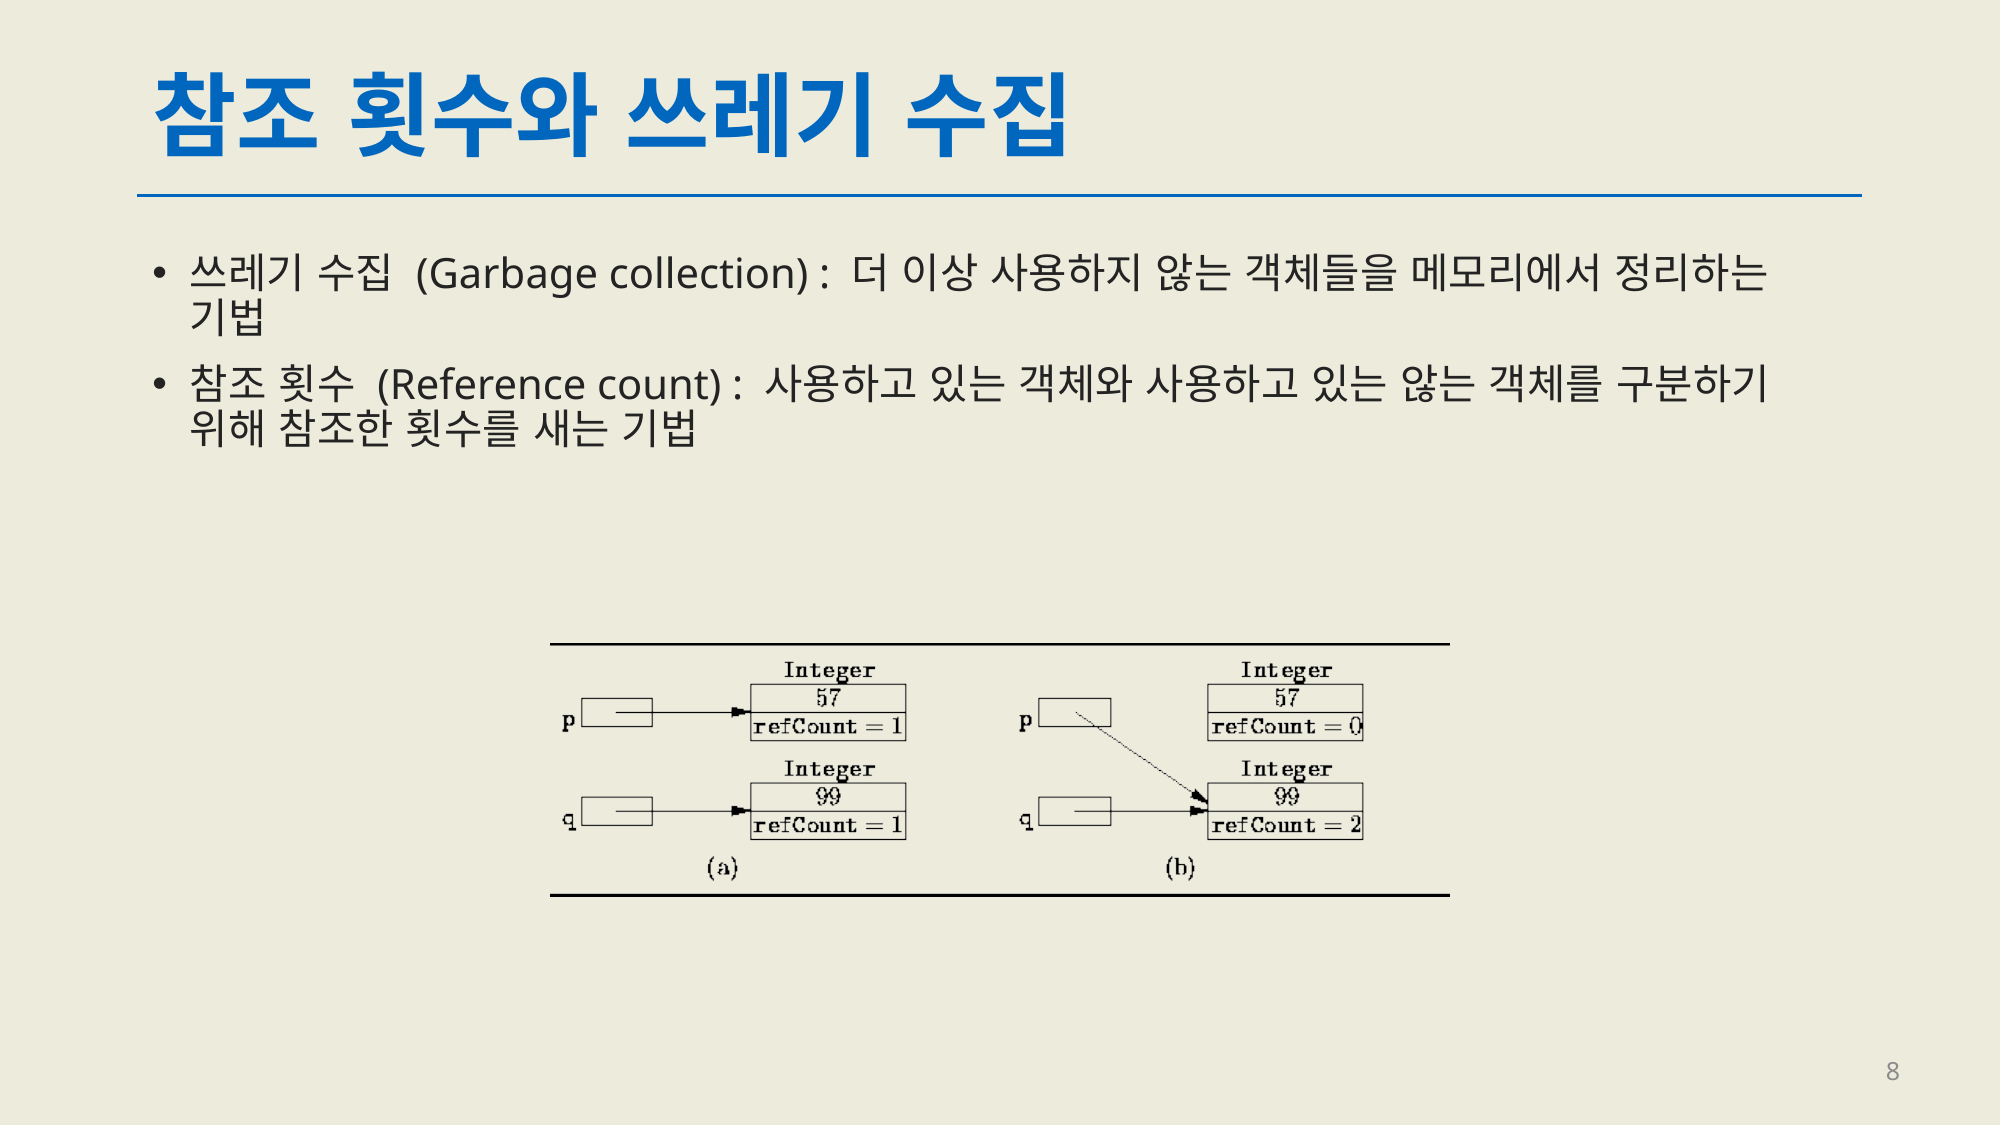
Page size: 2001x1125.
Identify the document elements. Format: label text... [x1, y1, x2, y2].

title 참조 횟수와 쓰레기 수집 [137, 59, 1863, 180]
picture [550, 643, 1450, 897]
list 쓰레기 수집 (Garbage collection) : 더 이상 사용하지 않는 객체들을 메모리에서 정리하는 기법 참조 횟수 (Reference count) : 사용하고 있는 객체와 사용하고 있는 않는 객체를 구분하기 위해 참조한 횟수를 새는 기법 [137, 244, 1863, 483]
slide_number 8 [1465, 1042, 1916, 1103]
